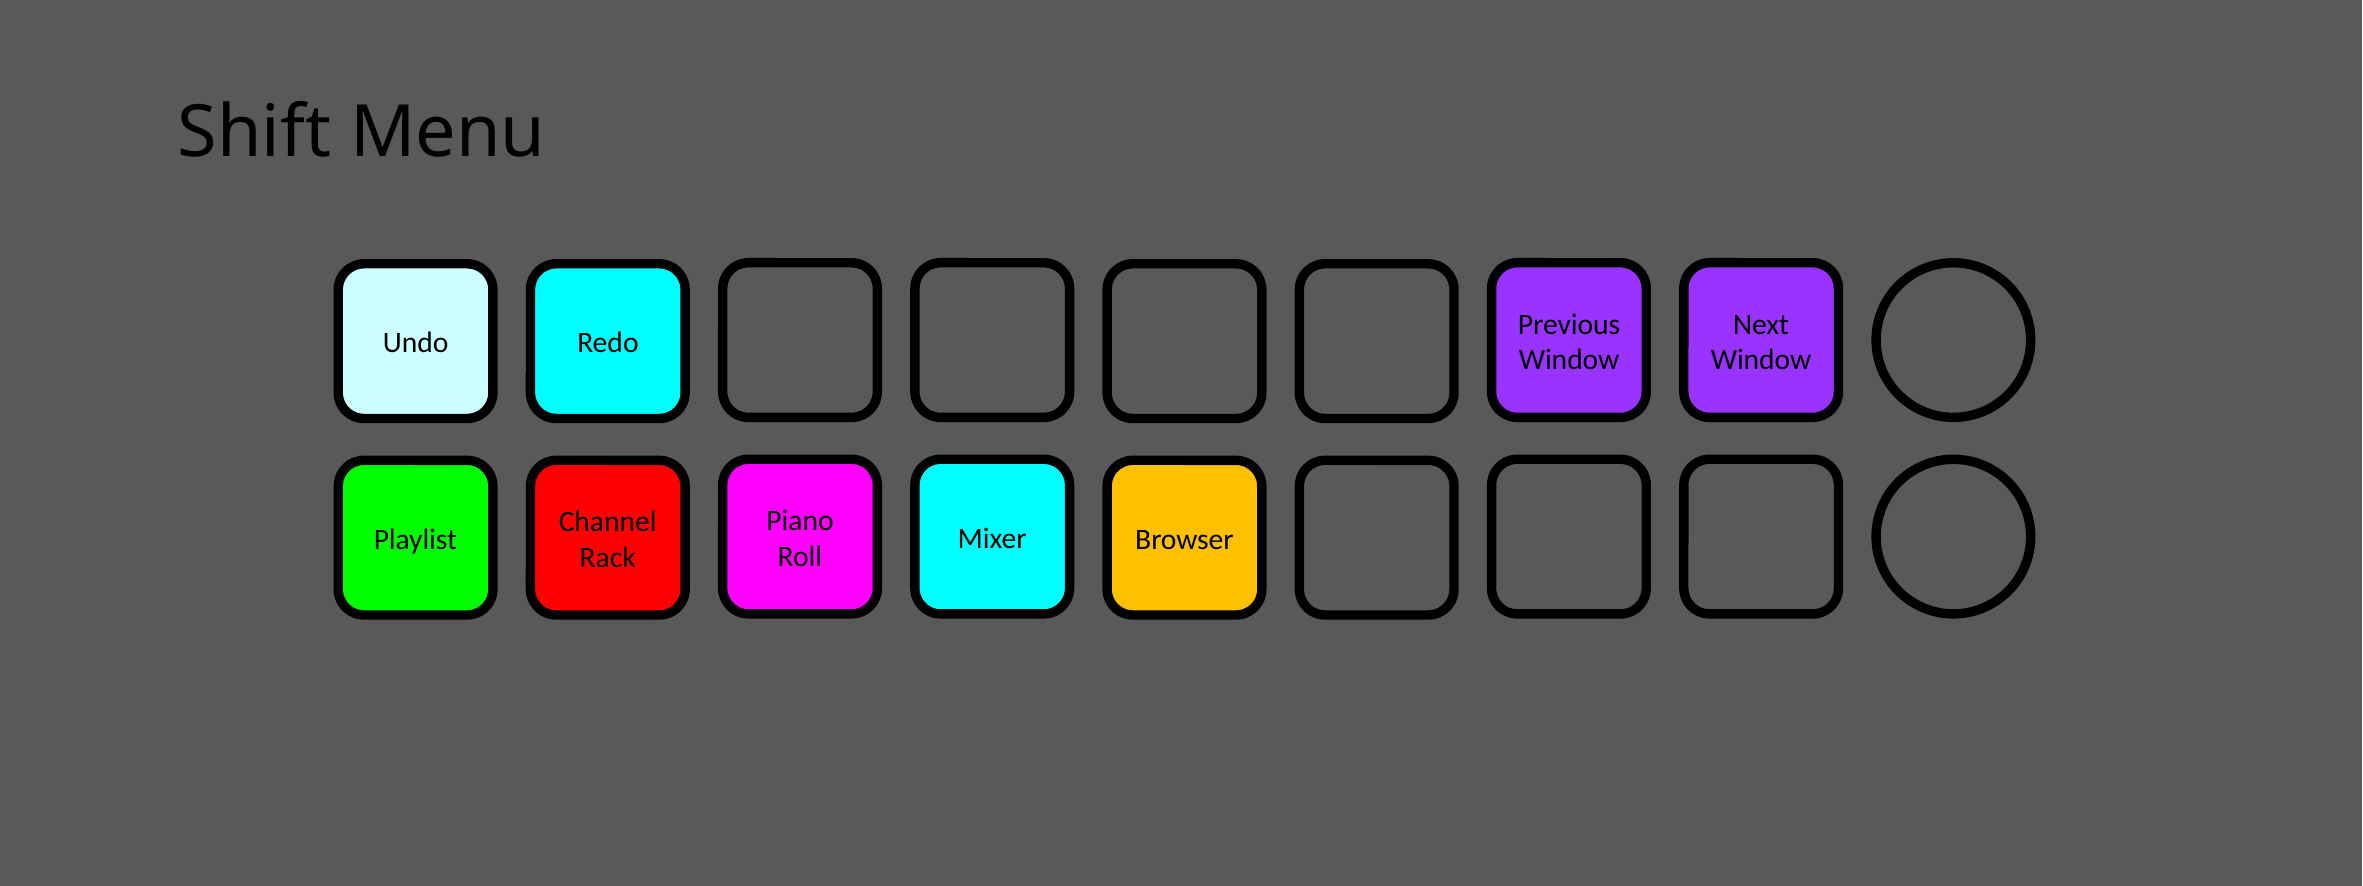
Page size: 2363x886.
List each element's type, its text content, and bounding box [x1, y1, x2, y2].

text_box [1298, 459, 1456, 617]
text_box Playlist [337, 459, 494, 617]
text_box [1298, 262, 1456, 420]
text_box [1875, 261, 2032, 419]
text_box Undo [337, 262, 494, 420]
text_box [1106, 262, 1263, 420]
text_box Channel Rack [529, 459, 687, 617]
text_box Piano Roll [721, 458, 879, 615]
text_box Previous Window [1490, 261, 1648, 419]
text_box Redo [529, 262, 687, 420]
text_box [1490, 458, 1648, 615]
title Shift Menu [162, 47, 2200, 219]
text_box [1875, 458, 2032, 615]
text_box [913, 261, 1071, 419]
text_box Next Window [1682, 261, 1840, 419]
text_box [1682, 458, 1840, 615]
text_box Mixer [913, 458, 1071, 615]
text_box [721, 261, 879, 419]
text_box Browser [1106, 459, 1263, 617]
